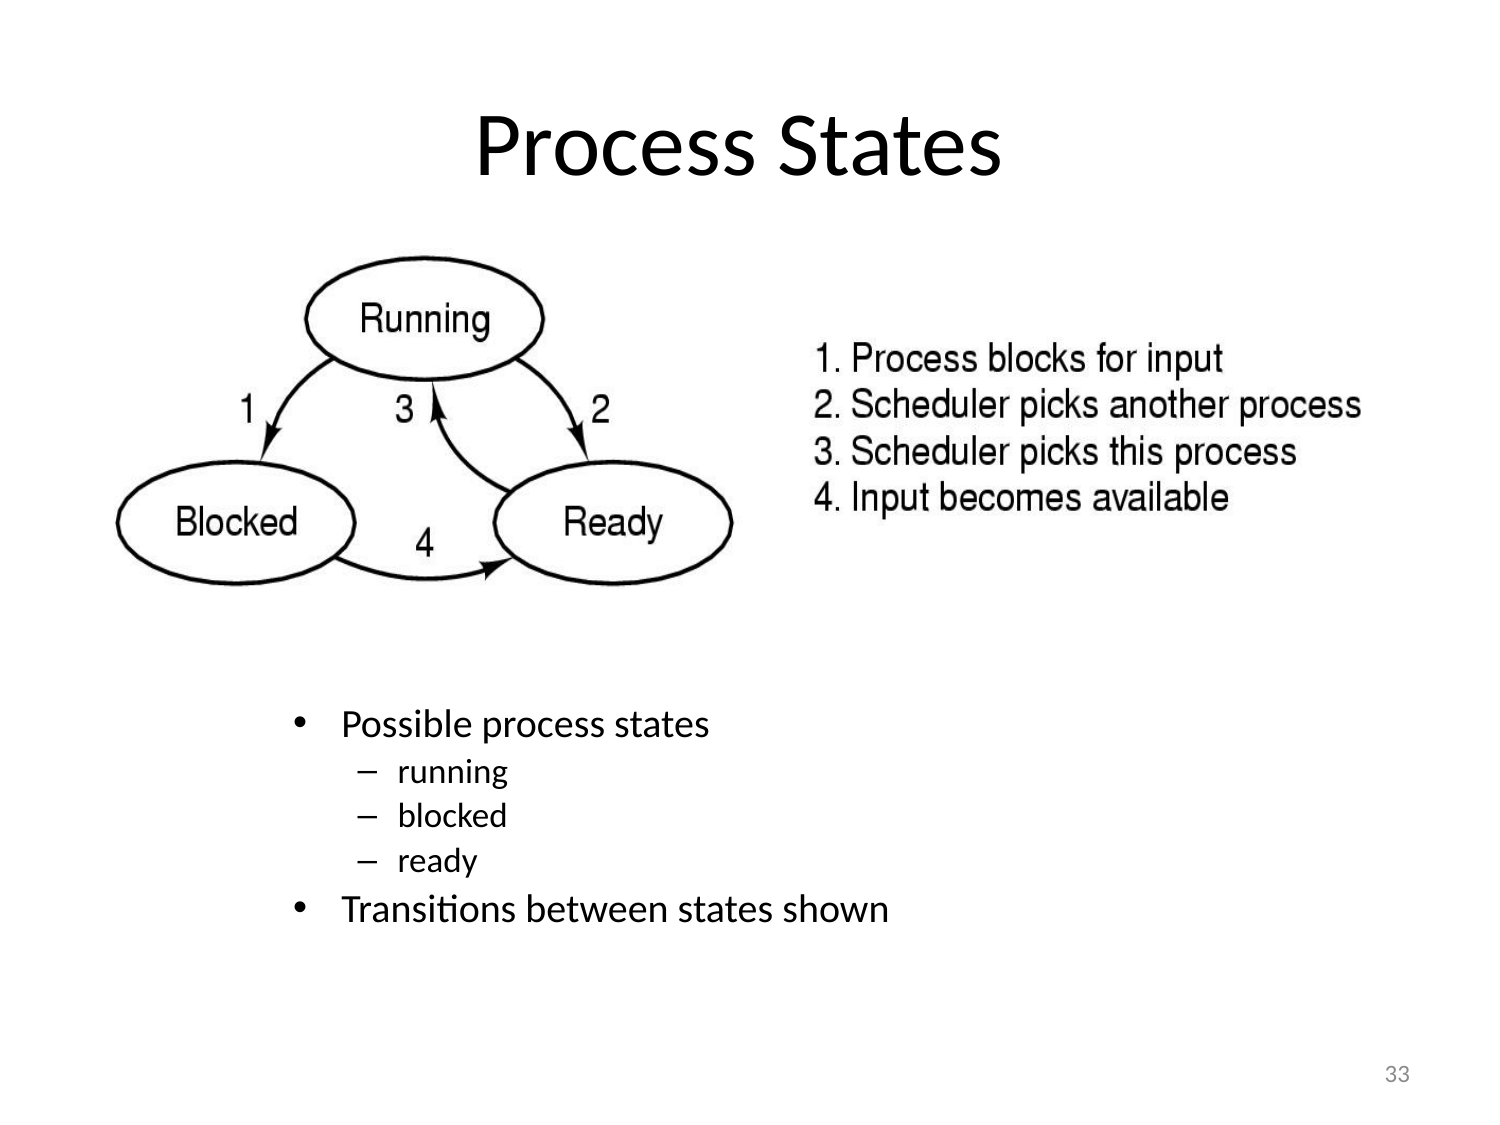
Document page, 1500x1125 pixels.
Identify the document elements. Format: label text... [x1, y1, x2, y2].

slide_number 33 [1074, 1042, 1425, 1103]
picture [113, 247, 1368, 589]
list Possible process states running blocked ready Transitions between states shown [278, 695, 1500, 940]
title Process States [75, 45, 1425, 233]
